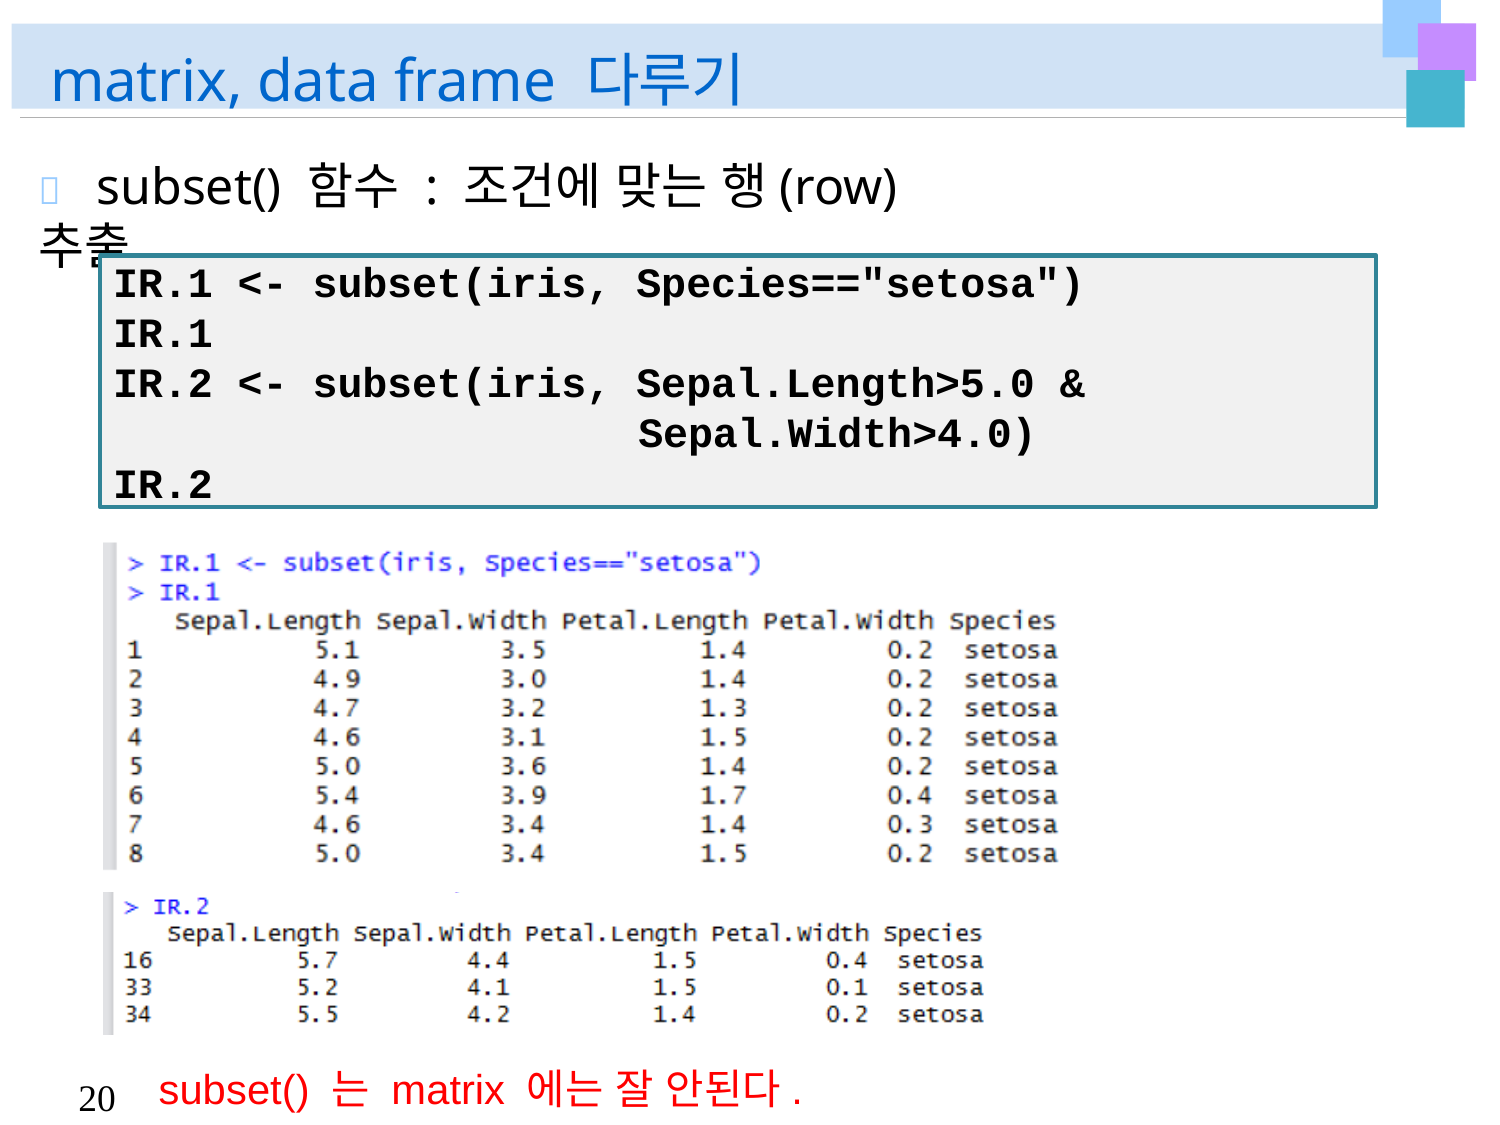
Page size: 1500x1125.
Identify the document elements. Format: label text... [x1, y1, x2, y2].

text_box  subset() 함수 : 조건에 맞는 행(row) 추출 [36, 154, 1006, 275]
text_box IR.1 <- subset(iris, Species=="setosa") IR.1 IR.2 <- subset(iris, Sepal.Length>5.0 & Sepal.Width>4.0) IR.2 [100, 255, 1377, 508]
text_box [103, 892, 1043, 1035]
title matrix, data frame 다루기 [48, 42, 1452, 231]
picture [102, 535, 1071, 878]
slide_number 20 [74, 1073, 120, 1125]
text_box subset() 는 matrix 에는 잘 안된다. [156, 1062, 888, 1113]
